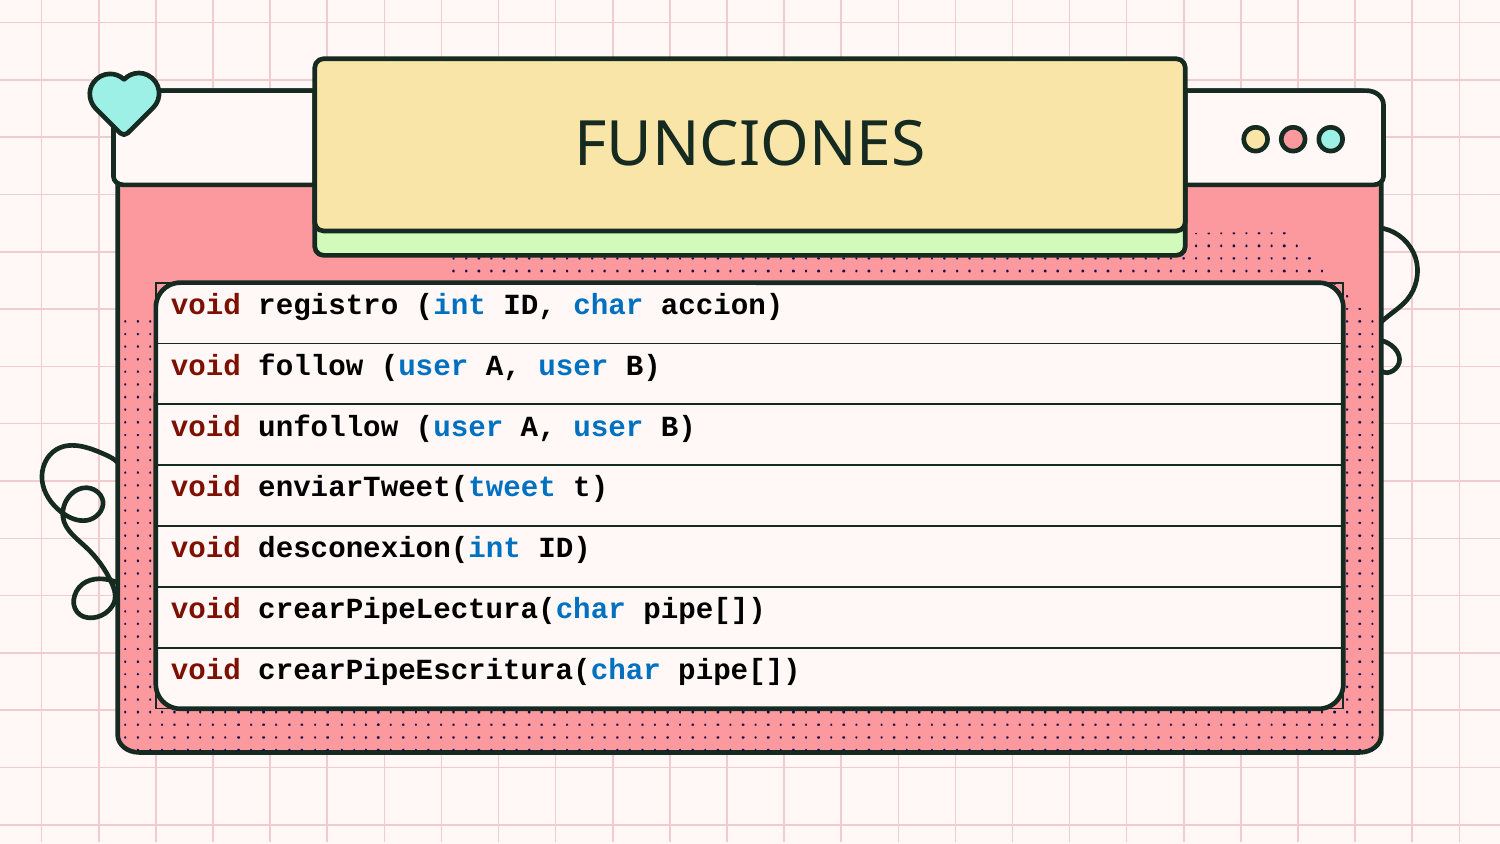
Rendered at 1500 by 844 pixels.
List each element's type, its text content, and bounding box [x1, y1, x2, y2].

table_cell void unfollow (user A, user B) [157, 405, 1342, 464]
table_cell void desconexion(int ID) [157, 527, 1342, 586]
table_cell void crearPipeLectura(char pipe[]) [157, 588, 1342, 647]
table_header void registro (int ID, char accion) [157, 284, 1342, 343]
picture [115, 211, 1379, 756]
table_cell void follow (user A, user B) [157, 344, 1342, 403]
table_cell void crearPipeEscritura(char pipe[]) [157, 649, 1342, 708]
table_cell void enviarTweet(tweet t) [157, 466, 1342, 525]
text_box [314, 58, 1186, 256]
